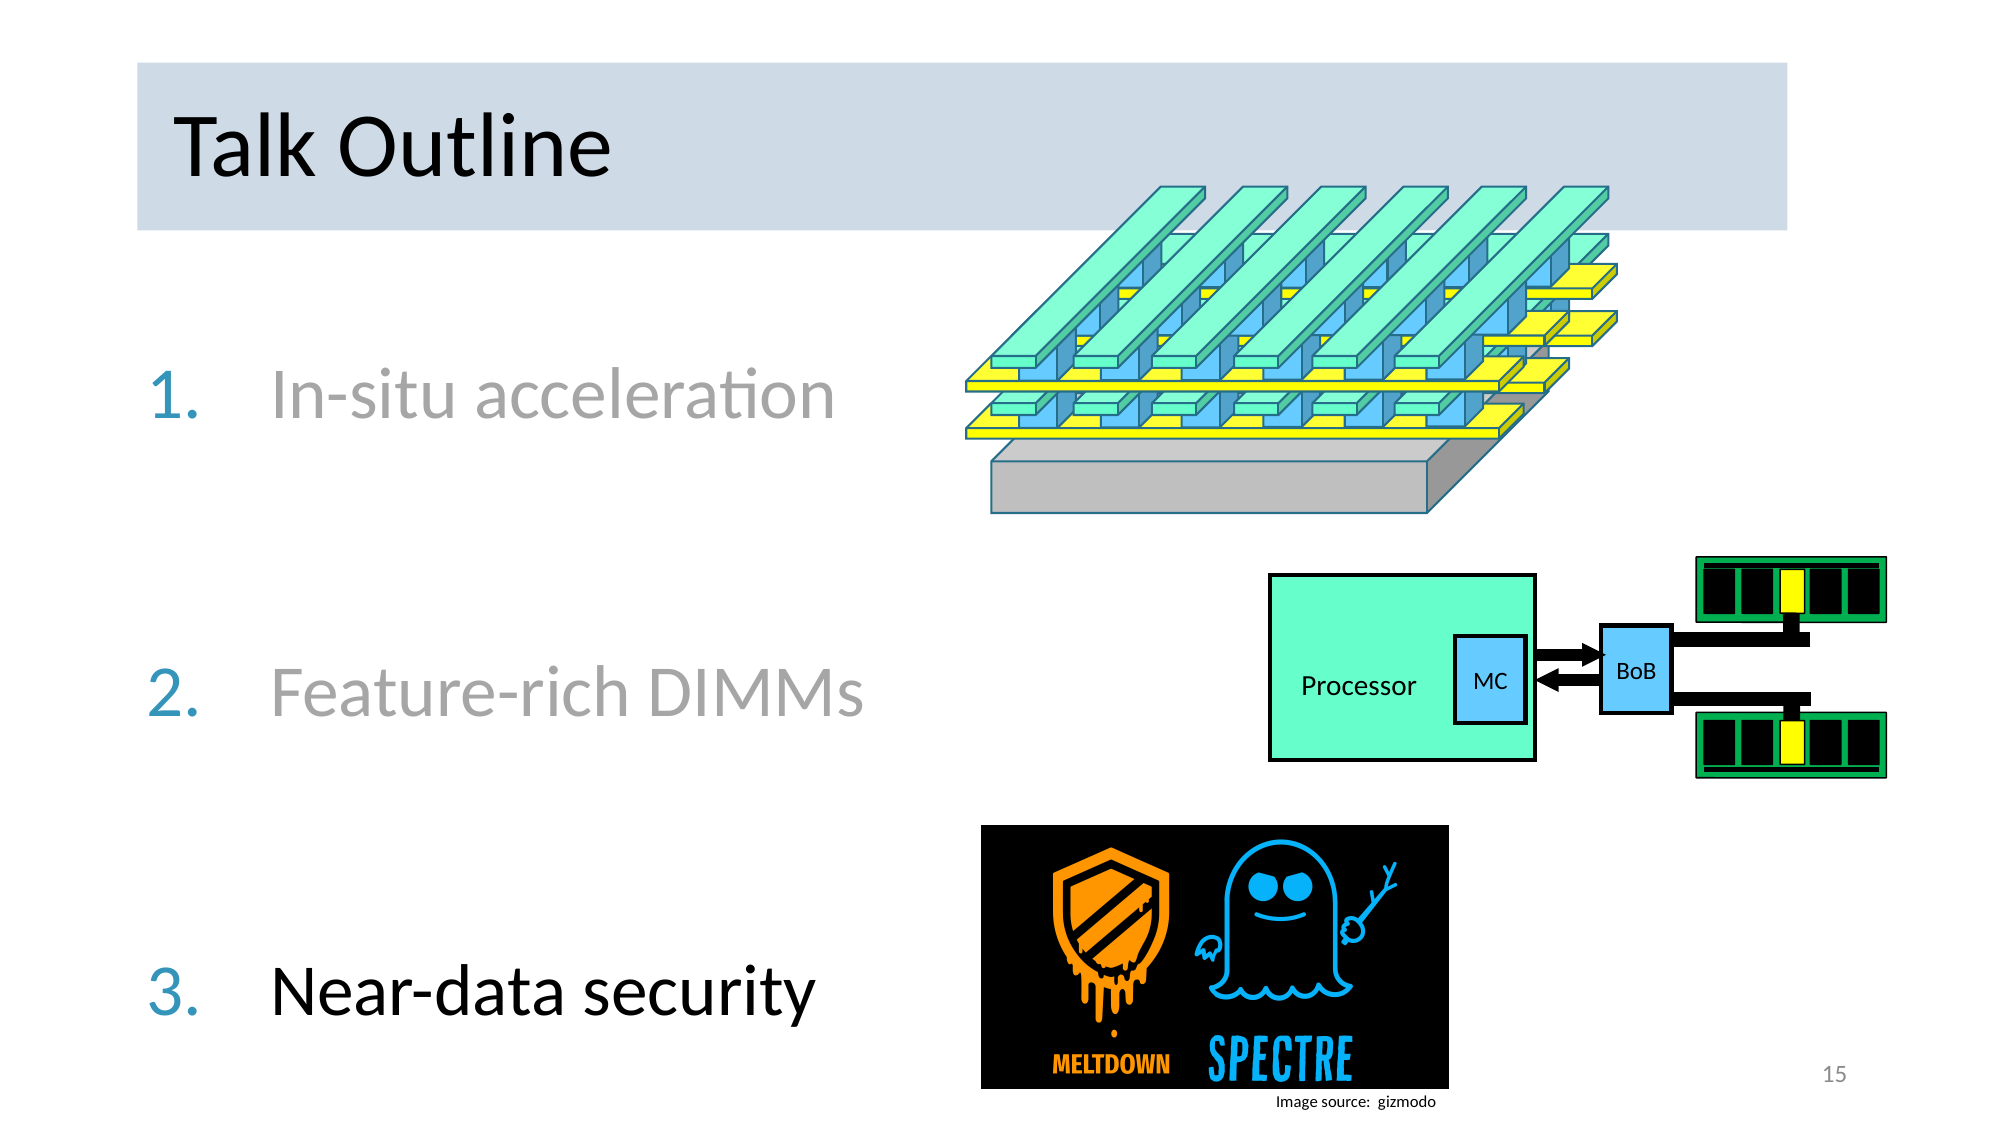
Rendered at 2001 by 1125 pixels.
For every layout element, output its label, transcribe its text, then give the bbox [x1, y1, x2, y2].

slide_number 15 [1449, 1042, 1863, 1103]
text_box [966, 186, 1617, 513]
list In-situ acceleration Feature-rich DIMMs Near-data security [65, 347, 1205, 1041]
picture [980, 825, 1449, 1089]
text_box Image source: gizmodo [1261, 1083, 1542, 1118]
title Talk Outline [137, 62, 1788, 231]
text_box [1269, 556, 1887, 778]
